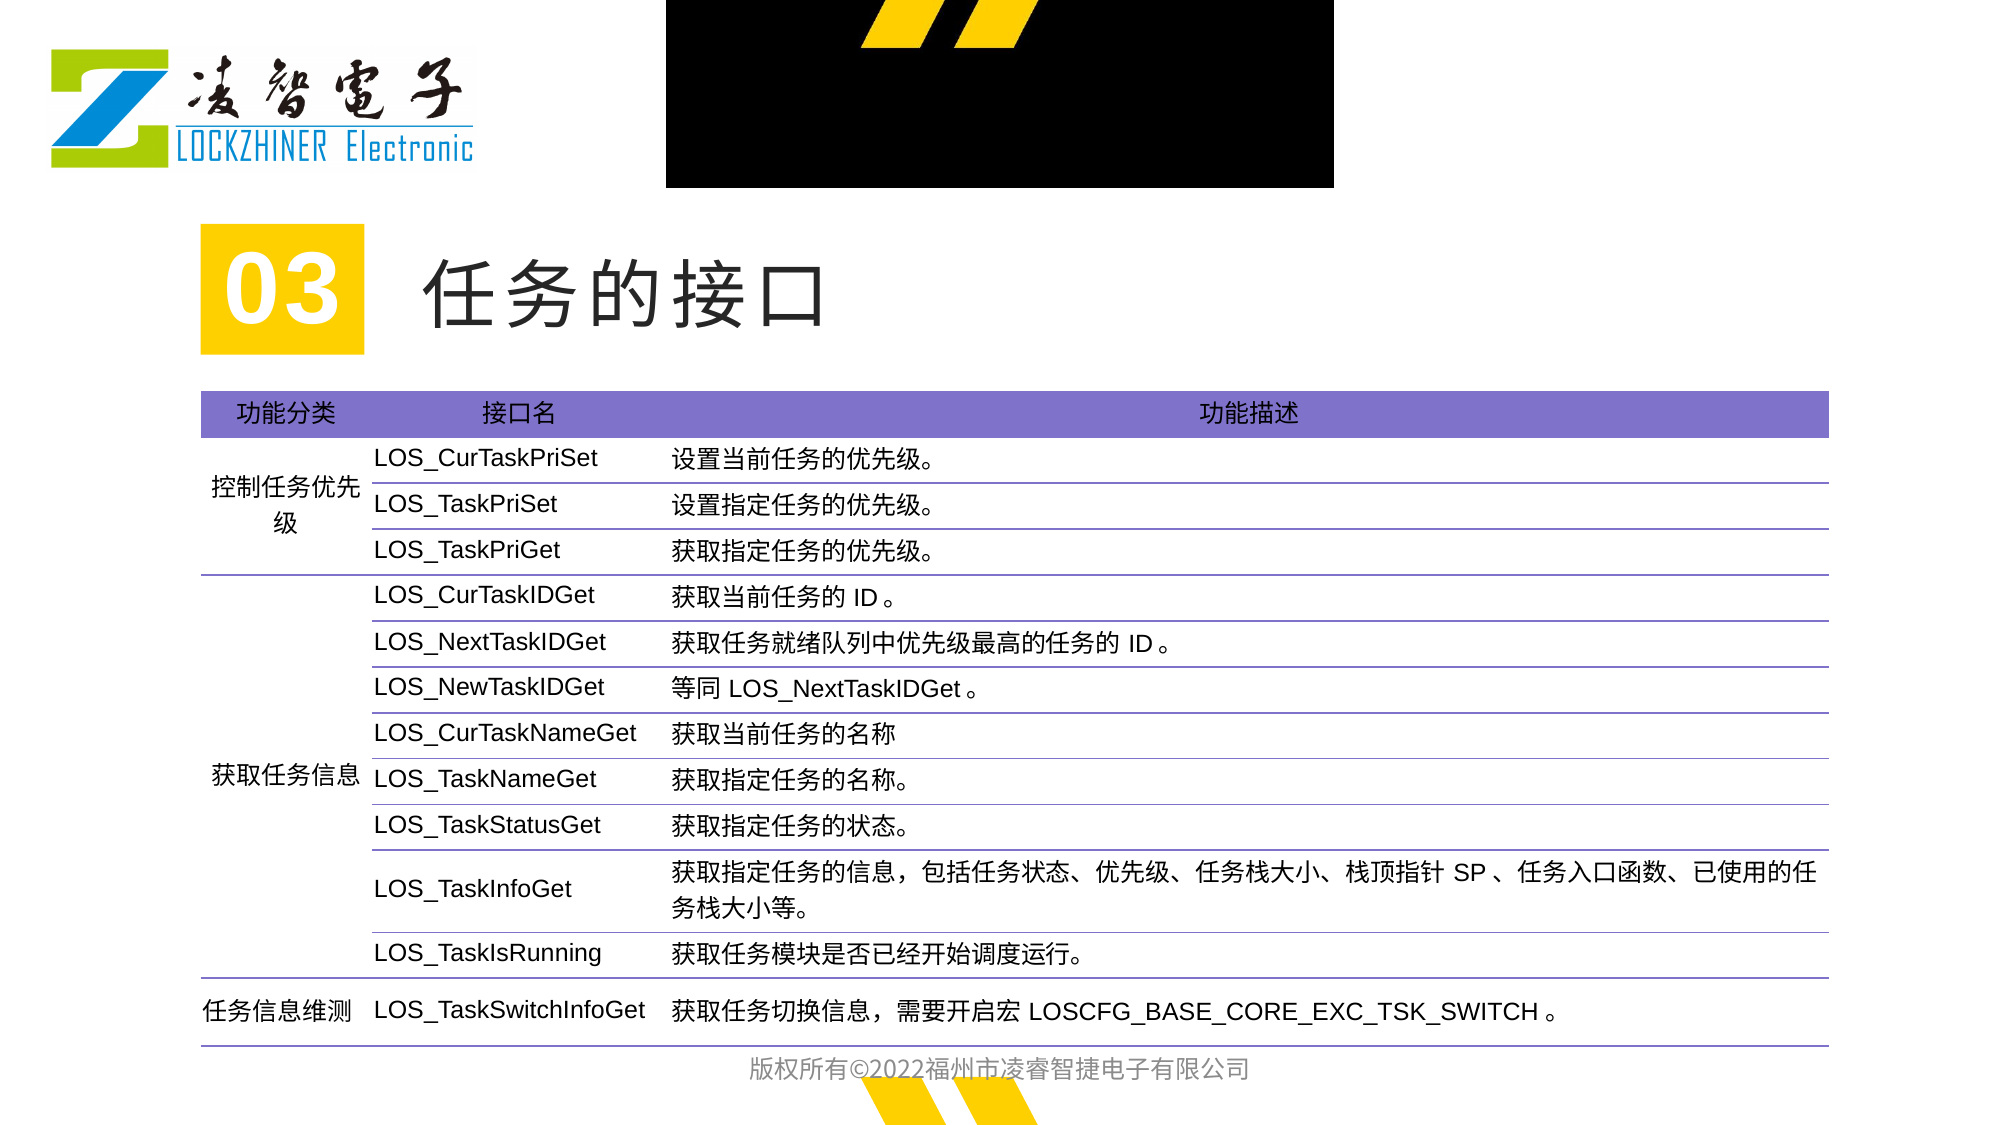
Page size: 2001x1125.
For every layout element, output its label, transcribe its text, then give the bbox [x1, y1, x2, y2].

table_cell 设置当前任务的优先级。 [669, 438, 1829, 482]
table_cell 获取指定任务的名称。 [669, 759, 1829, 804]
table_cell 任务信息维测 [201, 979, 372, 1045]
picture [666, 0, 1334, 188]
table_cell 获取任务切换信息，需要开启宏LOSCFG_BASE_CORE_EXC_TSK_SWITCH。 [669, 979, 1829, 1045]
text_box 03 [200, 223, 365, 355]
table_cell LOS_TaskPriGet [372, 530, 669, 574]
table_cell LOS_NewTaskIDGet [372, 668, 669, 712]
table_cell 控制任务优先级 [201, 438, 372, 574]
table_cell LOS_TaskNameGet [372, 759, 669, 804]
table_cell 获取指定任务的信息，包括任务状态、优先级、任务栈大小、栈顶指针SP、任务入口函数、已使用的任务栈大小等。 [669, 851, 1829, 932]
table_cell 获取当前任务的名称 [669, 714, 1829, 758]
table_cell 获取任务信息 [201, 576, 372, 977]
table_cell 获取指定任务的状态。 [669, 805, 1829, 849]
table_header 接口名 [372, 391, 669, 436]
slide_number [1412, 1041, 1856, 1094]
table_cell LOS_TaskIsRunning [372, 933, 669, 977]
table_cell LOS_CurTaskPriSet [372, 438, 669, 482]
table_cell LOS_CurTaskNameGet [372, 714, 669, 758]
table_cell 设置指定任务的优先级。 [669, 484, 1829, 528]
table_cell 获取当前任务的ID。 [669, 576, 1829, 620]
table_cell 获取指定任务的优先级。 [669, 530, 1829, 574]
footer 版权所有©2022福州市凌睿智捷电子有限公司 [675, 1047, 1325, 1094]
table_cell LOS_TaskStatusGet [372, 805, 669, 849]
table_cell LOS_CurTaskIDGet [372, 576, 669, 620]
table_cell LOS_TaskInfoGet [372, 851, 669, 932]
table_header 功能描述 [669, 391, 1829, 436]
table_header 功能分类 [201, 391, 372, 436]
table_cell LOS_NextTaskIDGet [372, 622, 669, 666]
table_cell LOS_TaskPriSet [372, 484, 669, 528]
picture [45, 44, 477, 174]
table_cell 等同LOS_NextTaskIDGet。 [669, 668, 1829, 712]
table_cell 获取任务就绪队列中优先级最高的任务的ID。 [669, 622, 1829, 666]
table_cell LOS_TaskSwitchInfoGet [372, 979, 669, 1045]
title 任务的接口 [421, 234, 1193, 344]
table_cell 获取任务模块是否已经开始调度运行。 [669, 933, 1829, 977]
